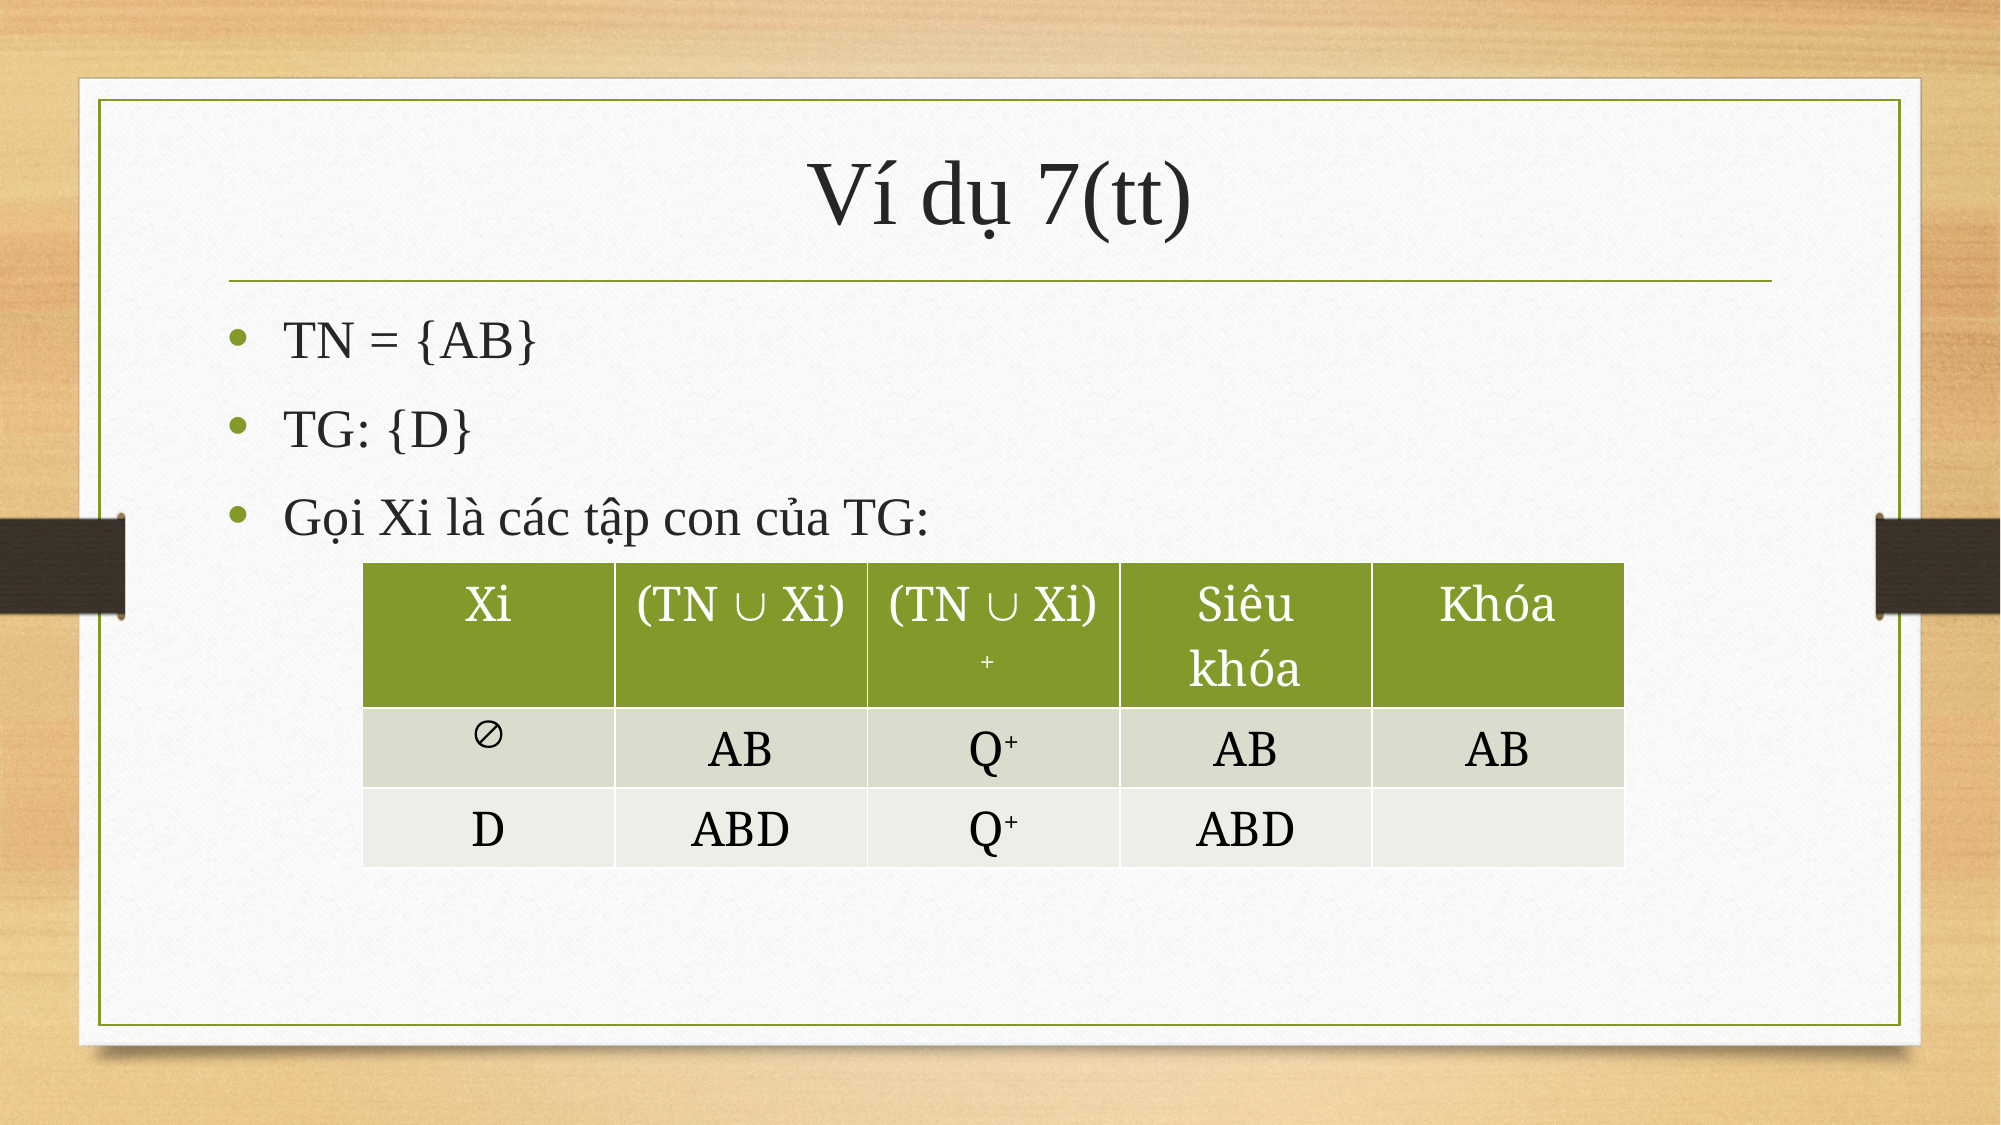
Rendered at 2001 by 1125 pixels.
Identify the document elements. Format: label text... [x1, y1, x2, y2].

table_cell  [363, 709, 614, 787]
table_header Siêu khóa [1121, 563, 1371, 707]
table_cell AB [1121, 709, 1371, 787]
table_cell AB [1373, 709, 1624, 787]
list TN = {AB} TG: {D} Gọi Xi là các tập con của TG: [212, 297, 1788, 1018]
table_cell [1373, 789, 1624, 867]
table_header Khóa [1373, 563, 1624, 707]
table_cell D [363, 789, 614, 867]
table_cell ABD [616, 789, 867, 867]
table_cell ABD [1121, 789, 1371, 867]
table_header Xi [363, 563, 614, 707]
title Ví dụ 7(tt) [212, 102, 1788, 274]
picture [0, 0, 2001, 1125]
table_cell Q+ [868, 789, 1119, 867]
table_cell AB [616, 709, 867, 787]
table_header (TN  Xi) [616, 563, 867, 707]
table_header (TN  Xi)+ [868, 563, 1119, 707]
table_cell Q+ [868, 709, 1119, 787]
